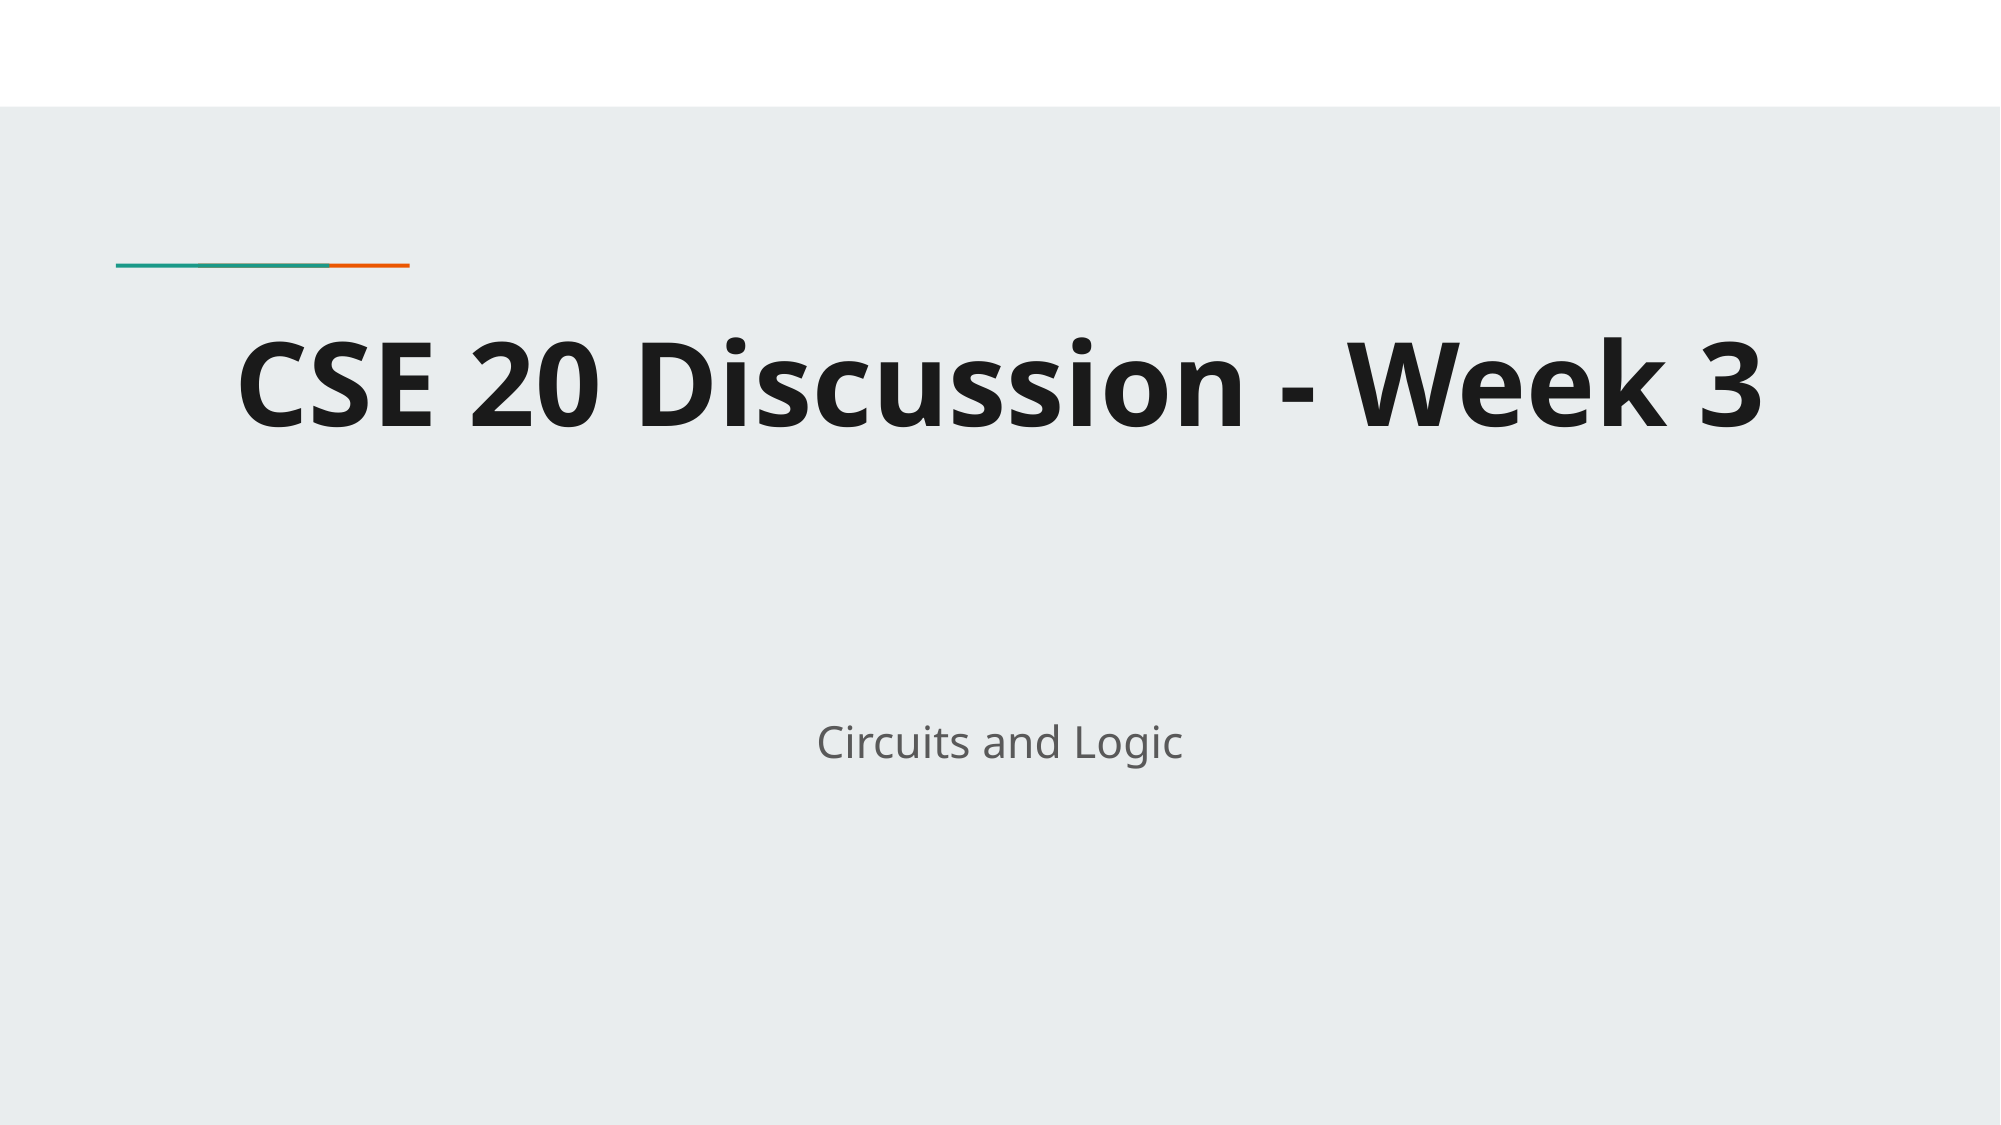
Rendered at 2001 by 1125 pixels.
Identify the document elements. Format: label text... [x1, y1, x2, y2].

subtitle Circuits and Logic [159, 693, 1842, 813]
title CSE 20 Discussion - Week 3 [159, 289, 1842, 654]
